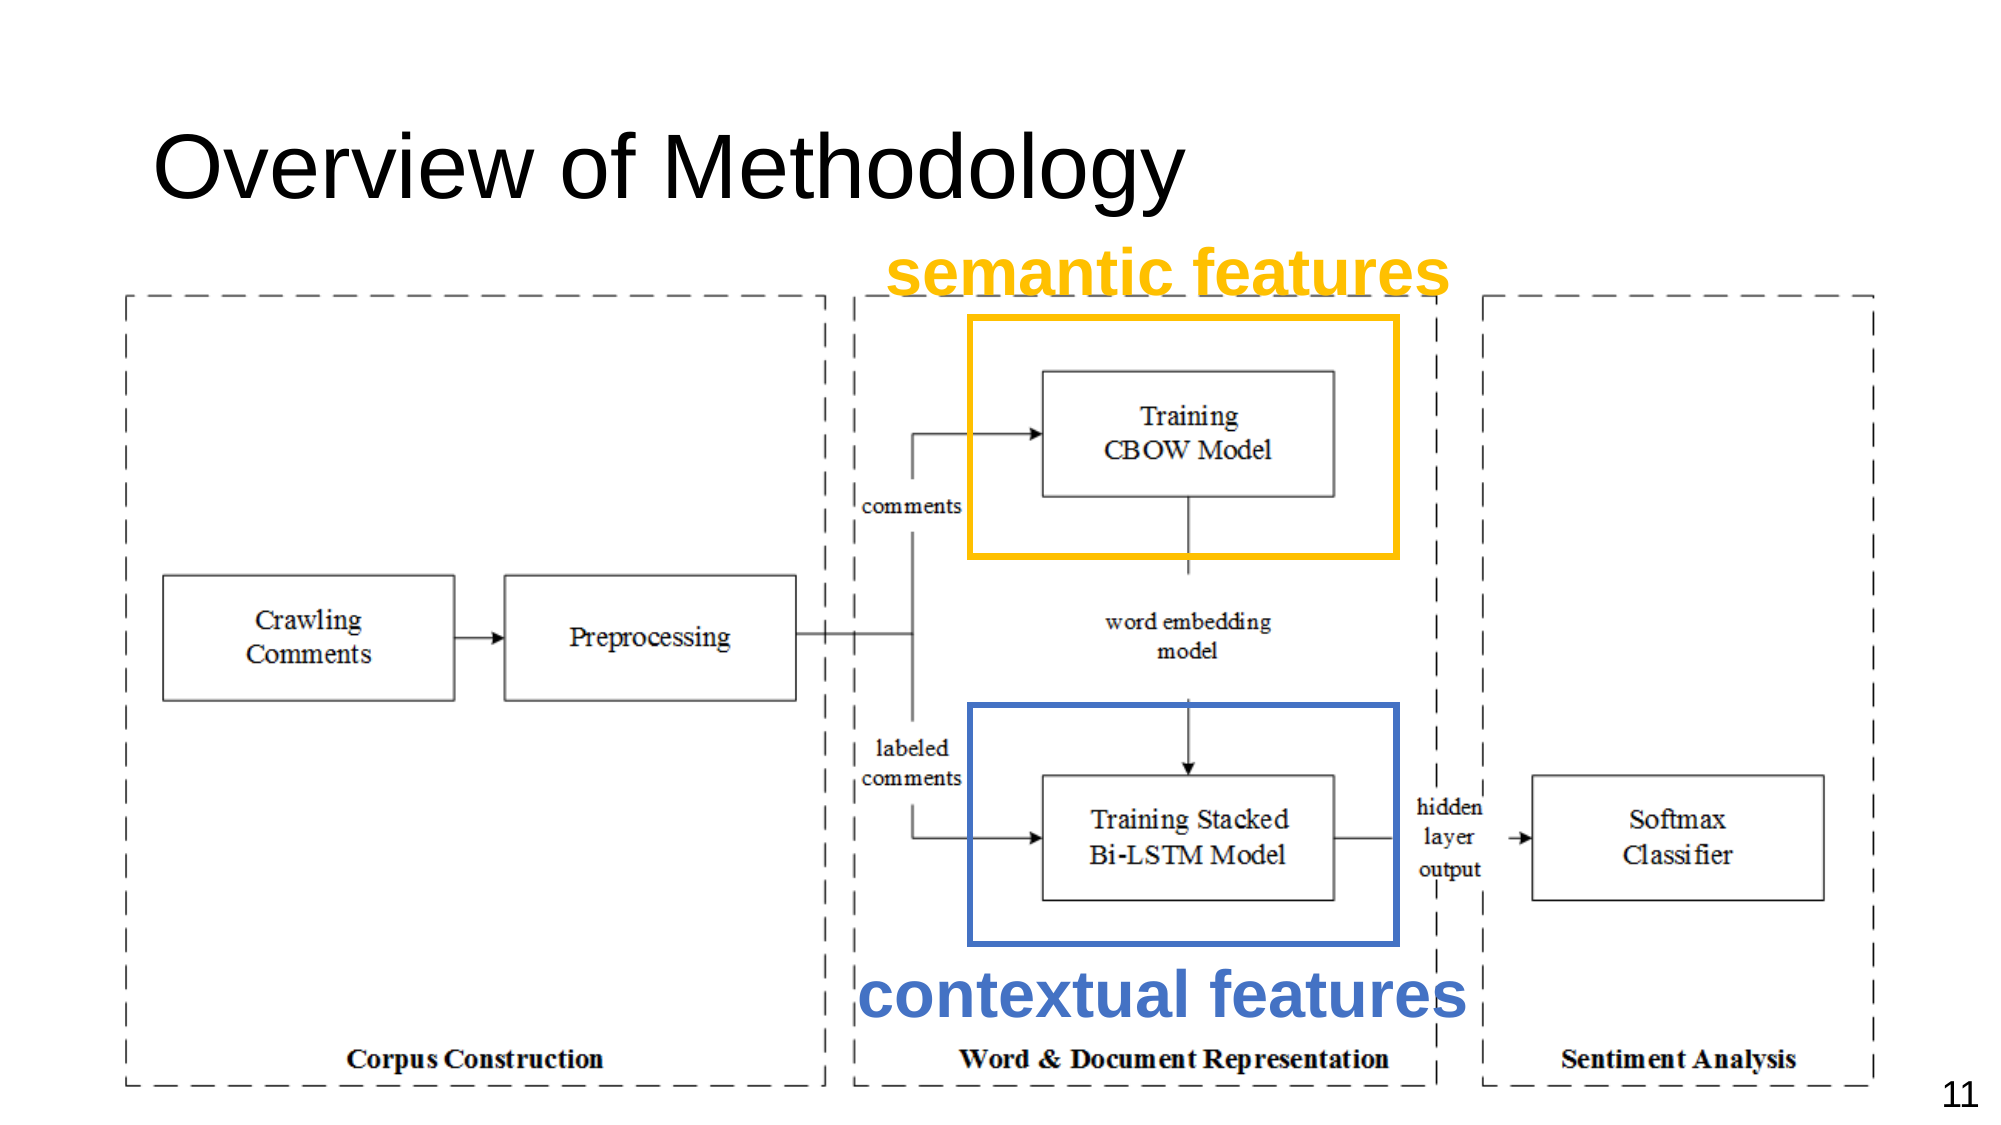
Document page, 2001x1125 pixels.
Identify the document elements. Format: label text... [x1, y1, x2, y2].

title Overview of Methodology [137, 59, 1863, 278]
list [124, 294, 1876, 1090]
text_box semantic features [870, 221, 1468, 294]
text_box 11 [1926, 1062, 1996, 1123]
